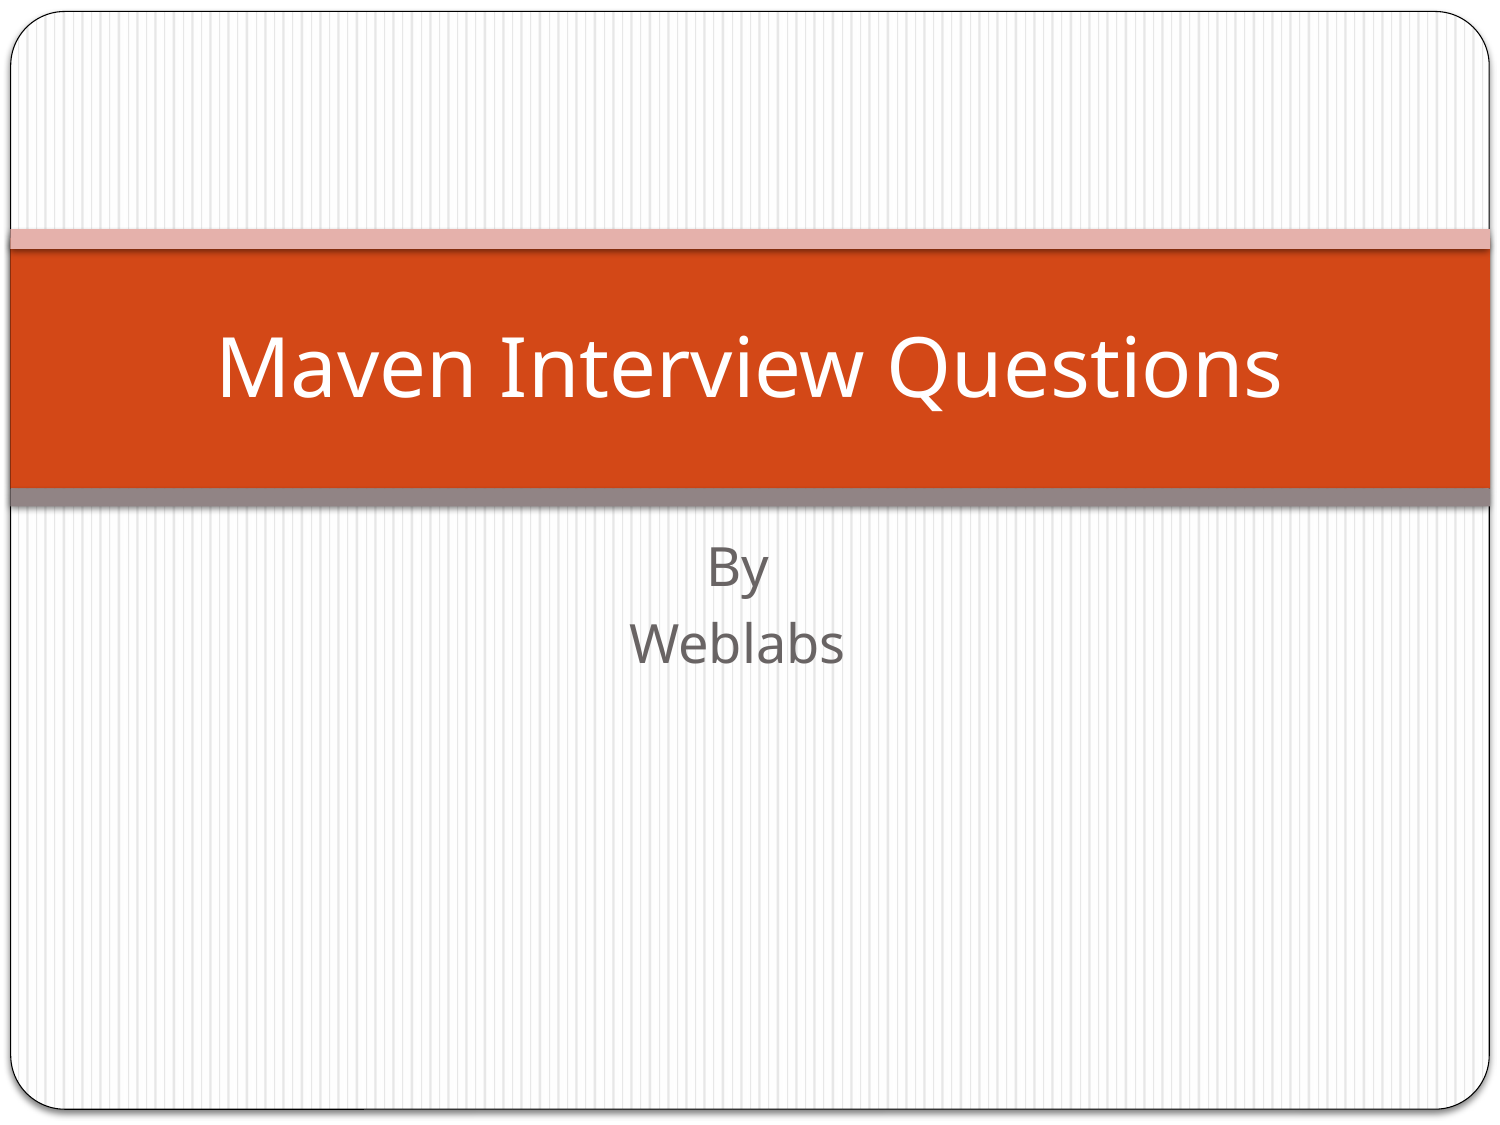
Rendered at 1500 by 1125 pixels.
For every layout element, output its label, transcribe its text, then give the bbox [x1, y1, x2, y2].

title Maven Interview Questions [75, 247, 1425, 489]
subtitle By Weblabs [212, 525, 1263, 788]
